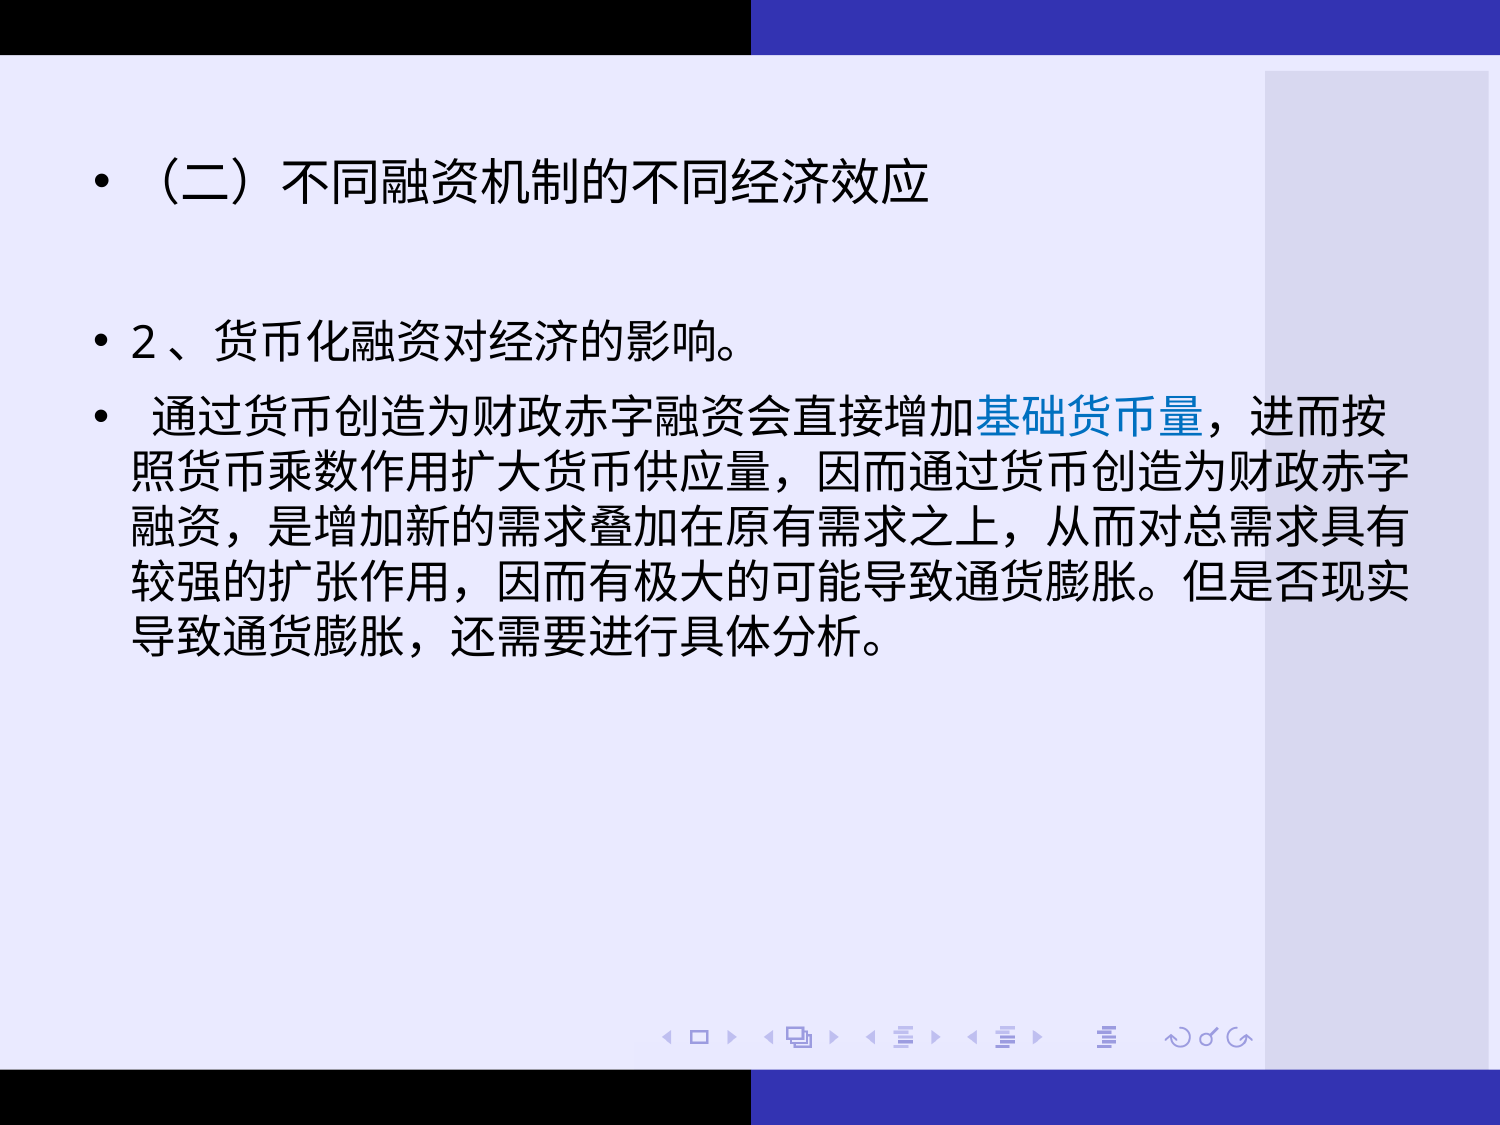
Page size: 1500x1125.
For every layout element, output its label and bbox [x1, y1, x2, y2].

text_box [0, 0, 1500, 1125]
